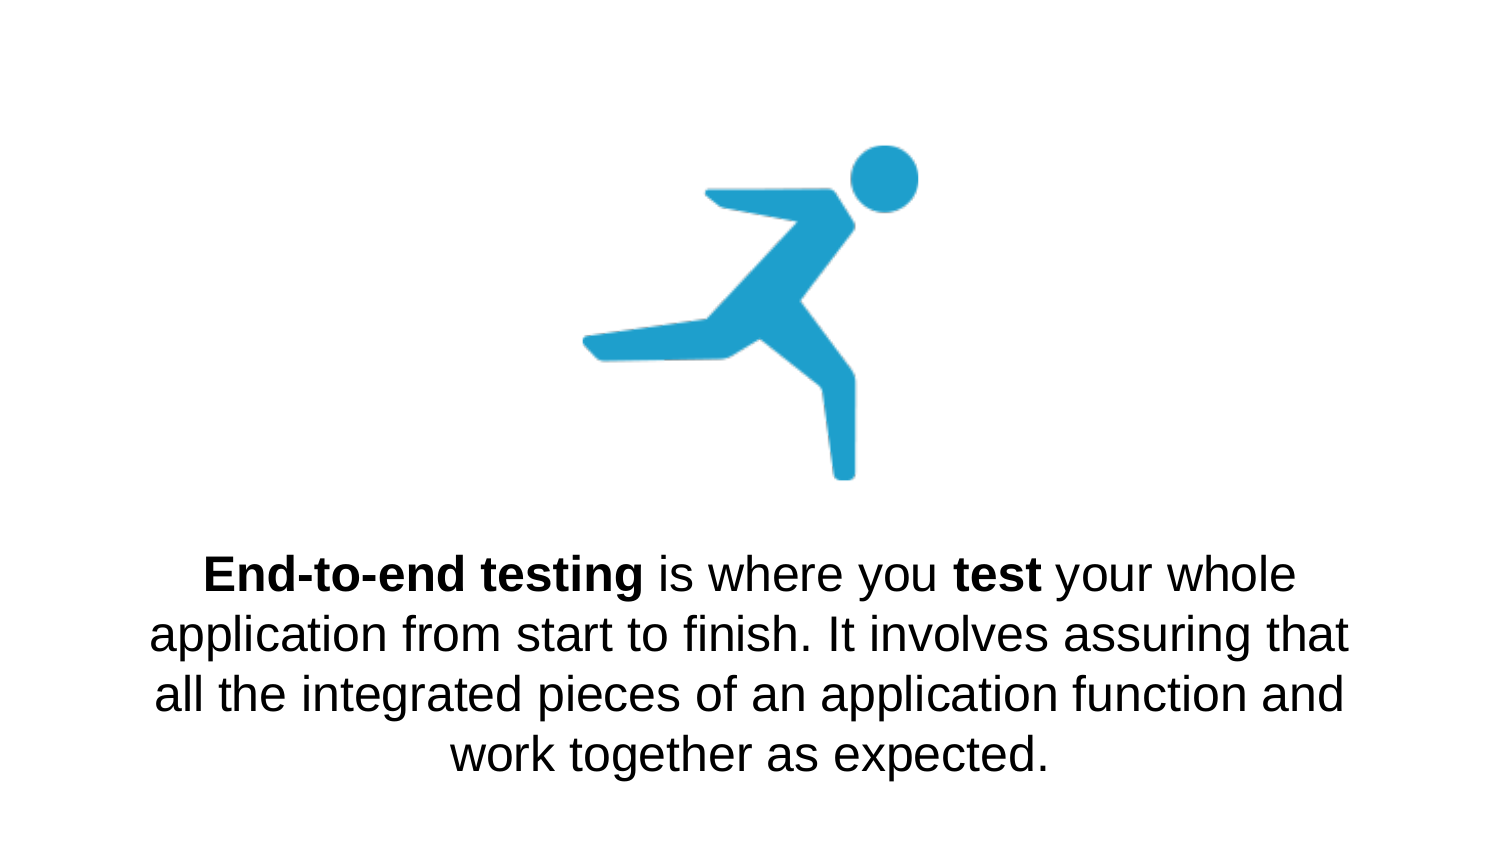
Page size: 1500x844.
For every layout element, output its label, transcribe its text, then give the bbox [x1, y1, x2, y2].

picture [462, 24, 1042, 604]
text_box End-to-end testing is where you test your whole application from start to finish. It involves assuring that all the integrated pieces of an application function and work together as expected. [120, 534, 1381, 731]
